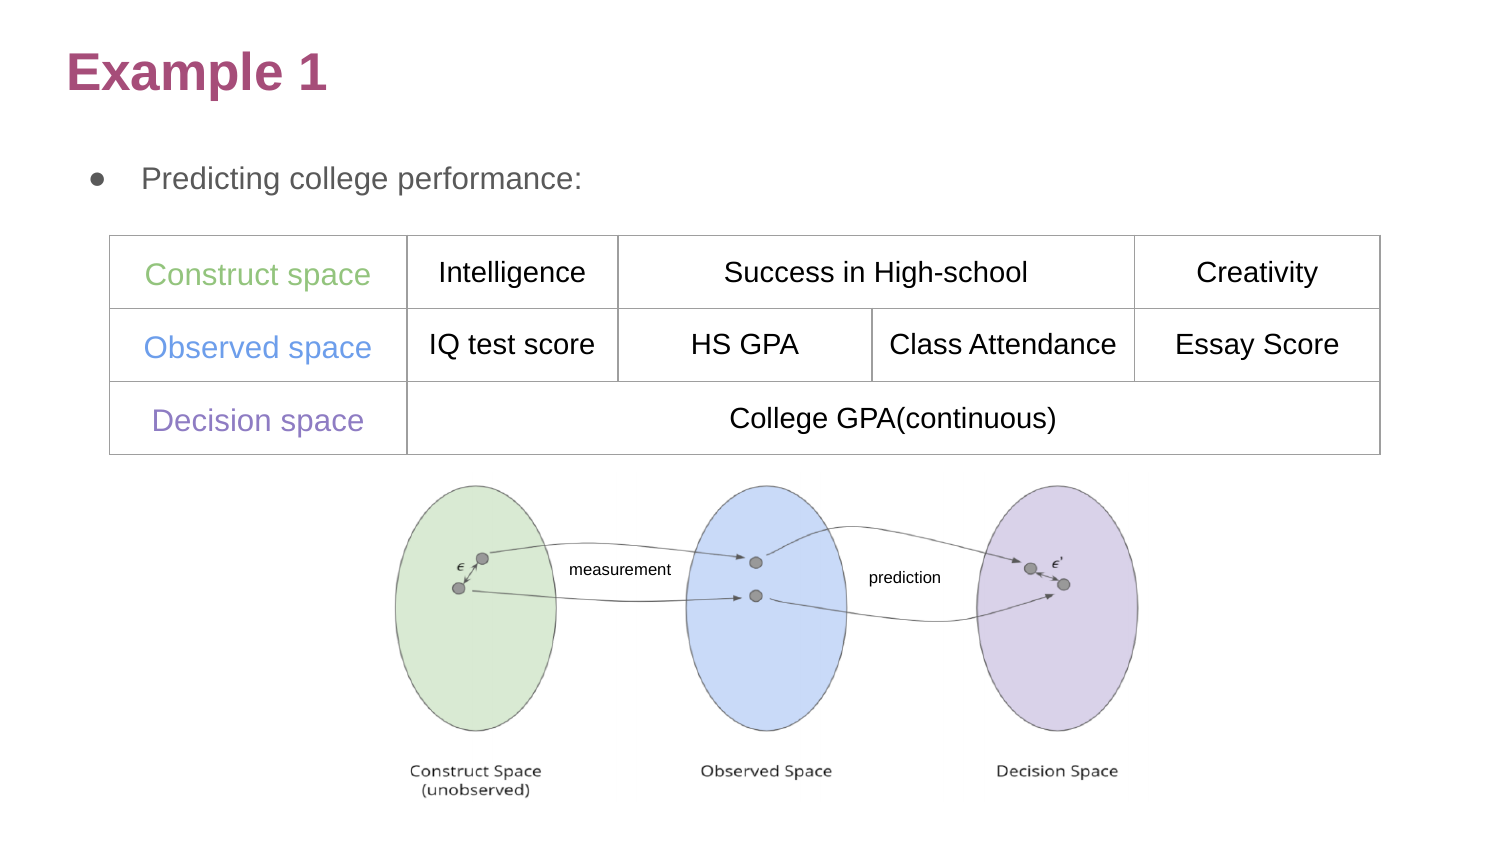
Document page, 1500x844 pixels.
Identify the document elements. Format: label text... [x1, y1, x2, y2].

title Example 1 [51, 22, 1449, 116]
table_cell IQ test score [408, 309, 617, 381]
picture [319, 468, 1181, 814]
table_header Construct space [110, 236, 406, 308]
table_cell HS GPA [619, 309, 871, 381]
table_header Creativity [1135, 236, 1379, 308]
table_cell College GPA(continuous) [408, 382, 1379, 454]
list Predicting college performance: [51, 138, 1449, 699]
table_header Success in High-school [619, 236, 1134, 308]
table_cell Essay Score [1135, 309, 1379, 381]
table_cell Decision space [110, 382, 406, 454]
table_cell Observed space [110, 309, 406, 381]
table_cell Class Attendance [873, 309, 1134, 381]
table_header Intelligence [408, 236, 617, 308]
